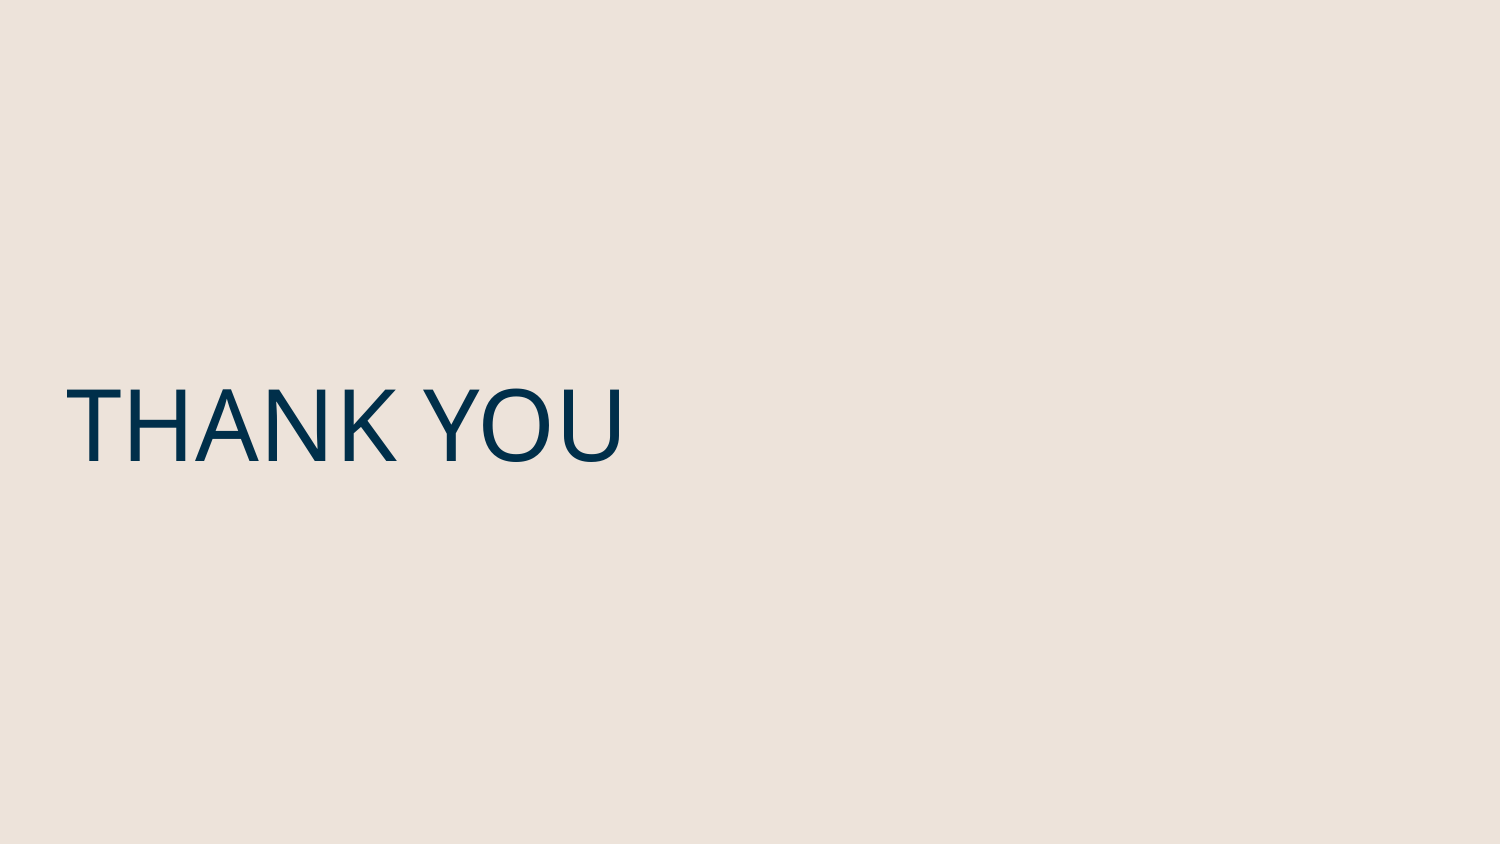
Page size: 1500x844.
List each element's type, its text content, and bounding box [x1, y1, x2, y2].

title THANK YOU [51, 130, 1076, 713]
